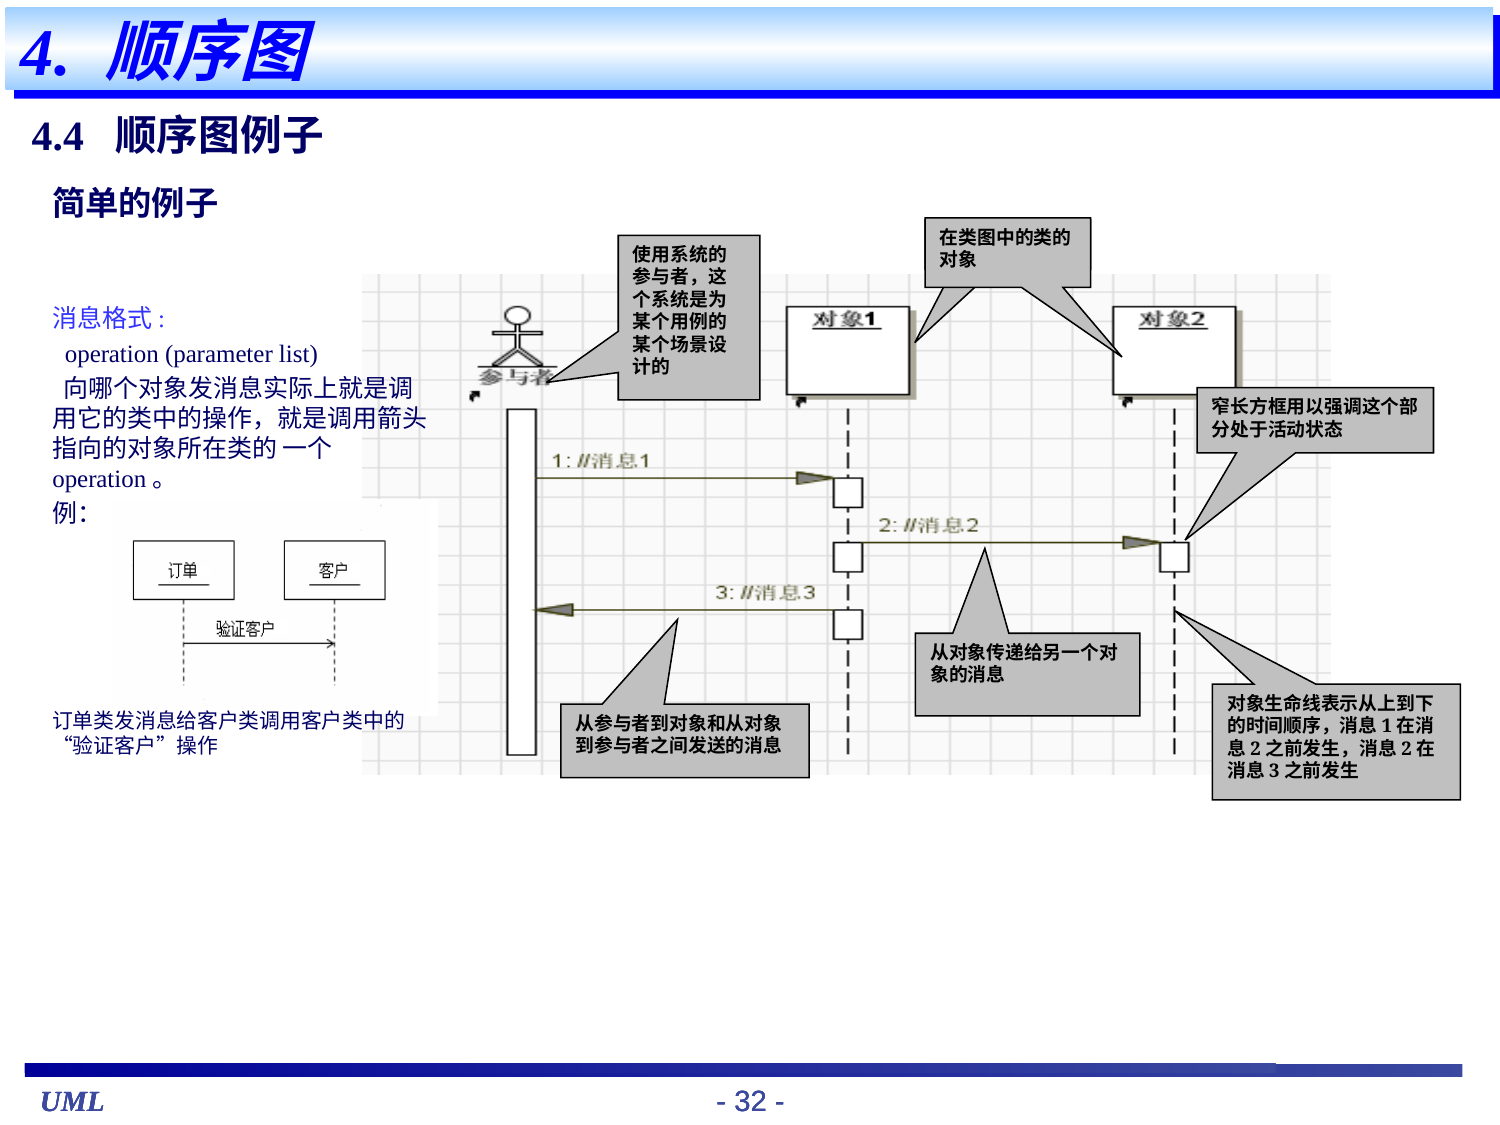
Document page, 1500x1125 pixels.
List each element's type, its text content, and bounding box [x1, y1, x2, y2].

text_box 订单类发消息给客户类调用客户类中的“验证客户”操作 [37, 699, 450, 805]
text_box 使用系统的参与者，这个系统是为某个用例的某个场景设计的 [618, 235, 760, 274]
text_box 4.4 顺序图例子 [16, 101, 525, 166]
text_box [362, 274, 1331, 776]
text_box 在类图中的类的对象 [925, 217, 1091, 274]
text_box 对象生命线表示从上到下的时间顺序，消息1在消息2之前发生，消息2在消息3之前发生 [1212, 684, 1461, 800]
text_box 简单的例子 [0, 174, 518, 230]
text_box [24, 1063, 1276, 1073]
text_box 窄长方框用以强调这个部分处于活动状态 [1331, 387, 1434, 453]
text_box UML [25, 1074, 120, 1125]
title 4. 顺序图 [5, 7, 1494, 91]
text_box - - [663, 1074, 838, 1125]
text_box 消息格式: operation (parameter list) 向哪个对象发消息实际上就是调用它的类中的操作，就是调用箭头指向的对象所在类的 一个operation。 例： [37, 295, 362, 535]
picture [112, 499, 438, 716]
